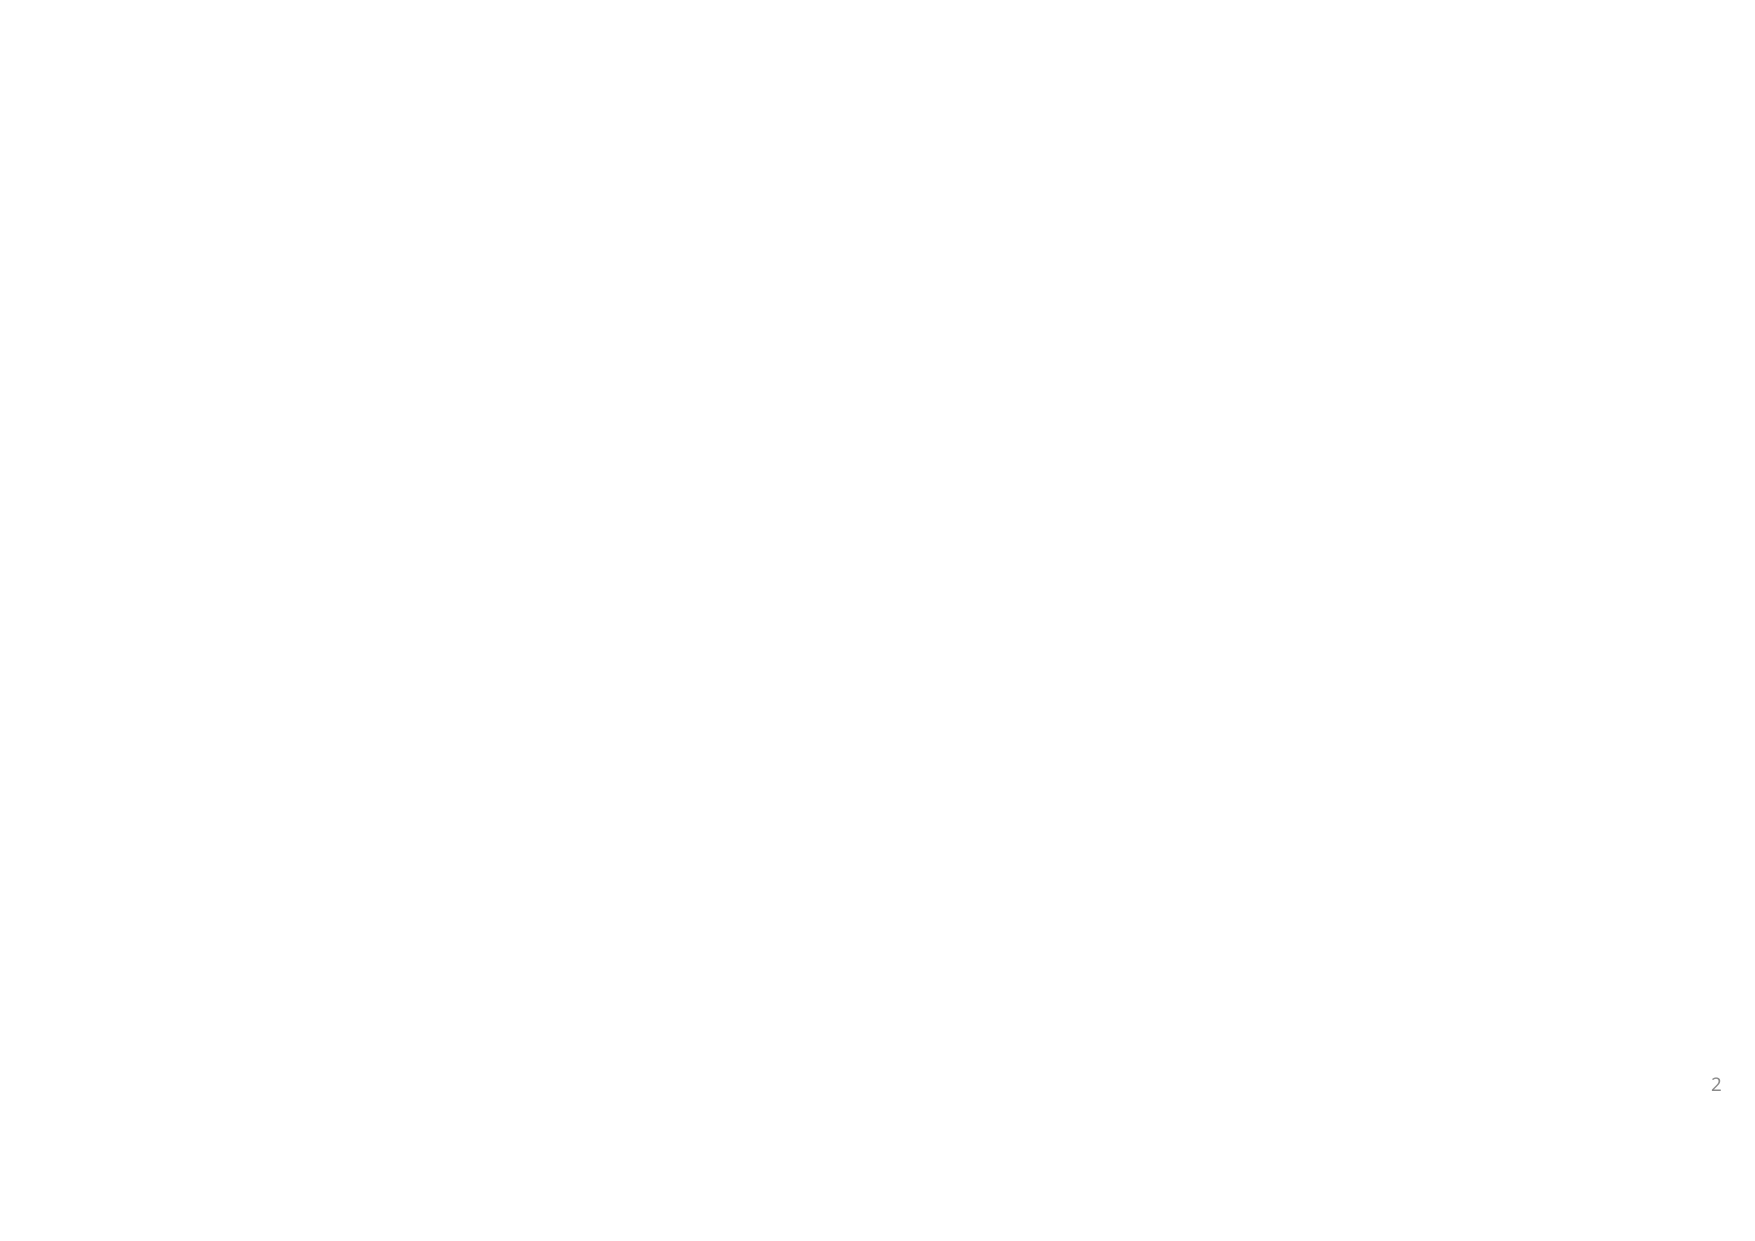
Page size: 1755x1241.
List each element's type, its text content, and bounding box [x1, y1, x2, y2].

text_box 2 [1708, 1072, 1723, 1095]
